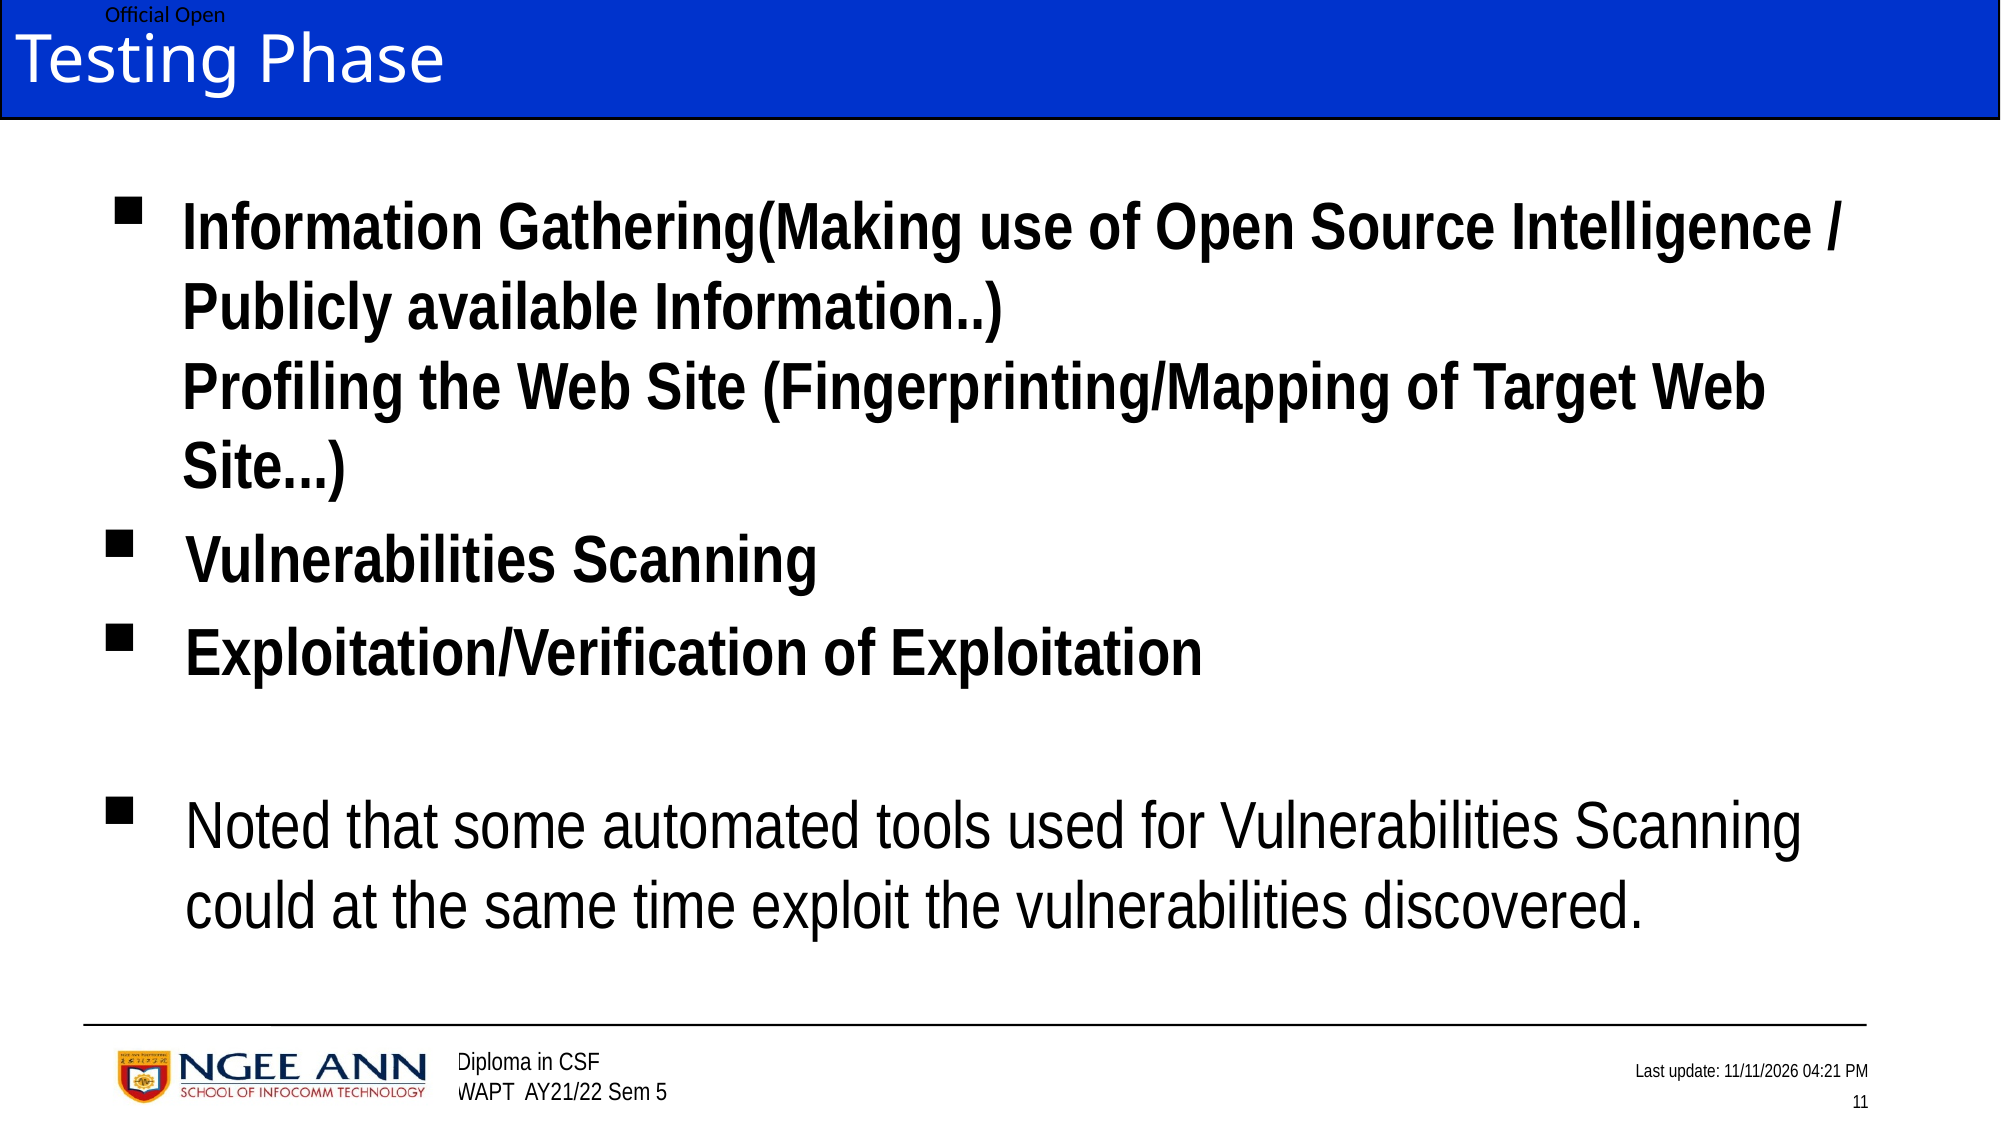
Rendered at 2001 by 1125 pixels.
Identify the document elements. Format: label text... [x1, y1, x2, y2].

title Testing Phase [0, 0, 1969, 115]
picture [83, 1028, 459, 1125]
list Information Gathering(Making use of Open Source Intelligence / Publicly available Information..) Profiling the Web Site (Fingerprinting/Mapping of Target Web Site...) Vulnerabilities Scanning Exploitation/Verification of Exploitation Noted that some automated tools used for Vulnerabilities Scanning could at the same time exploit the vulnerabilities discovered. [83, 174, 1867, 1025]
